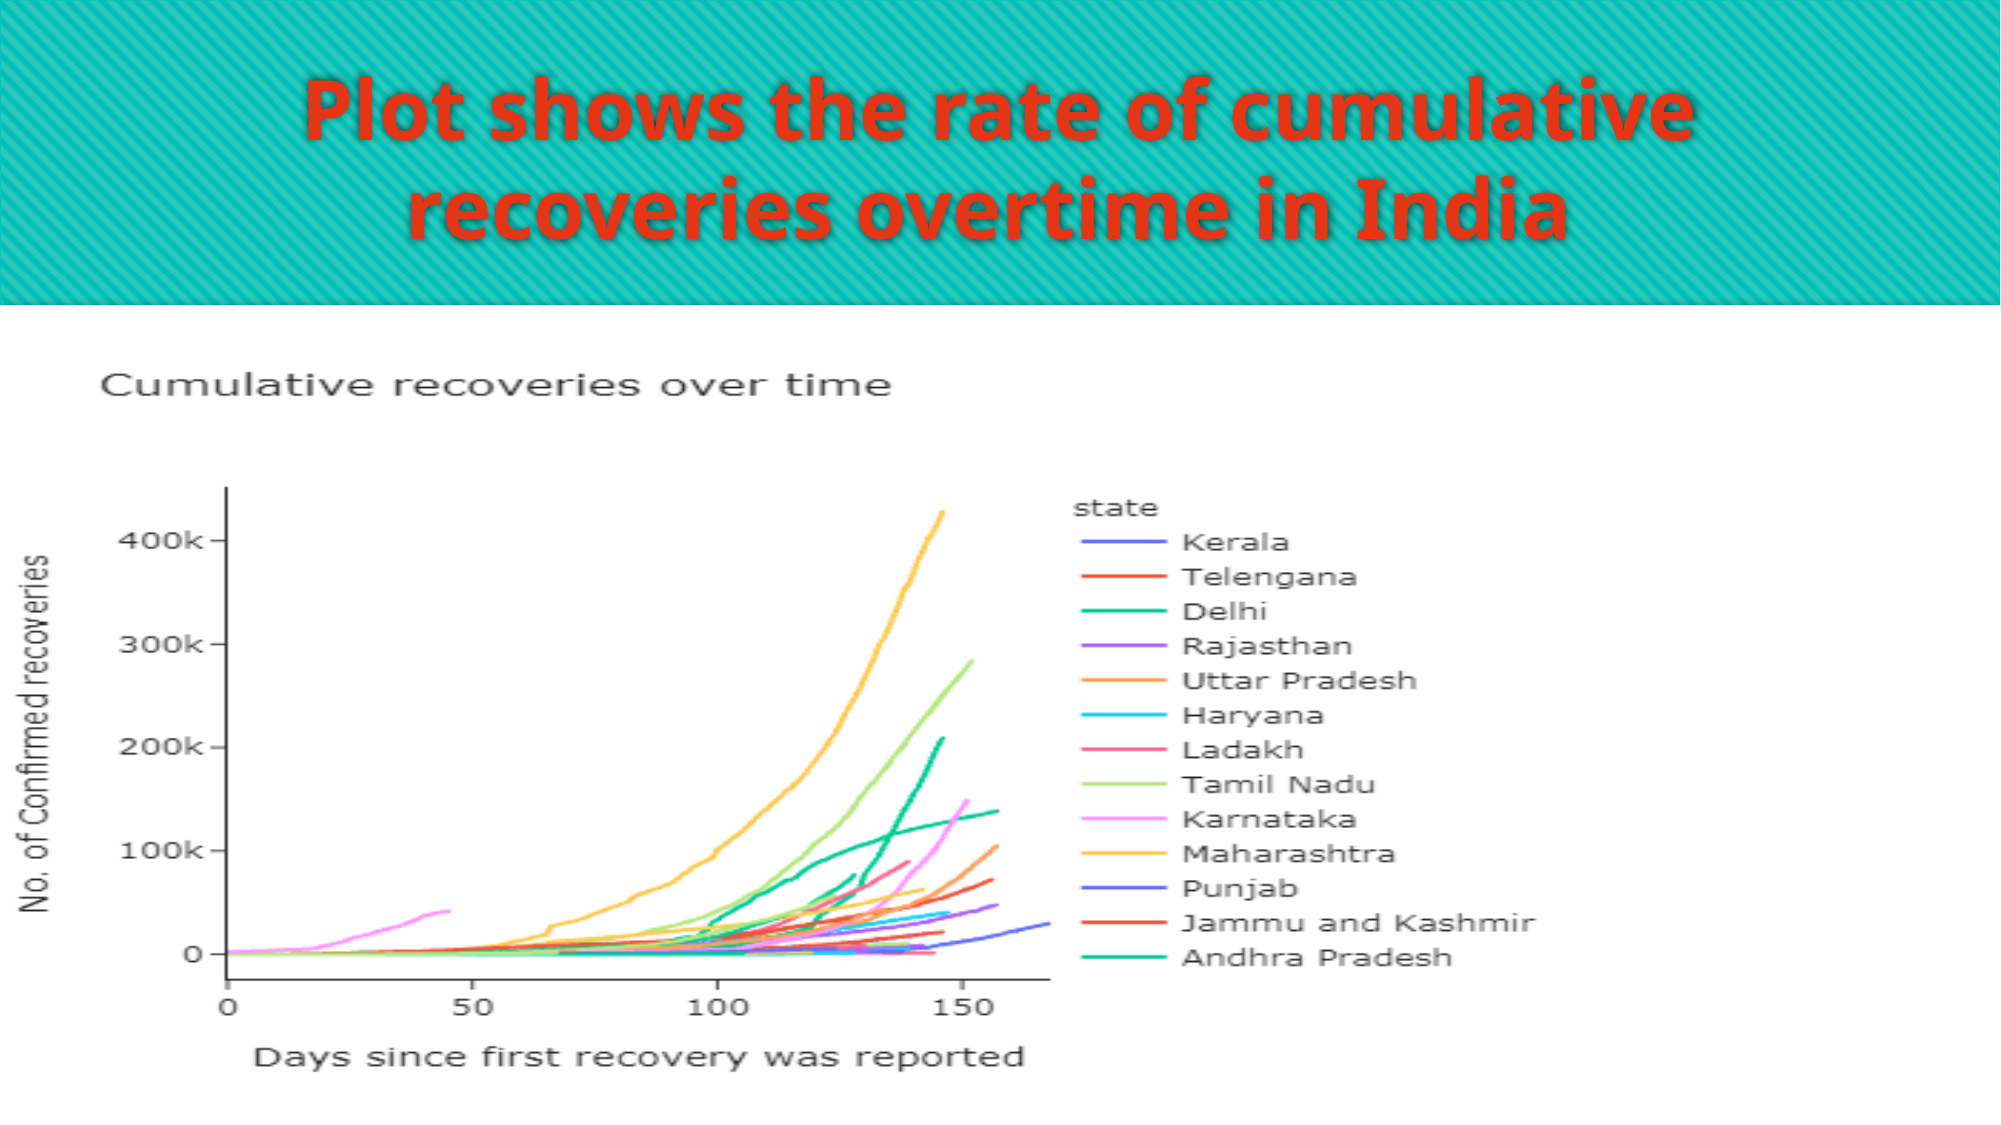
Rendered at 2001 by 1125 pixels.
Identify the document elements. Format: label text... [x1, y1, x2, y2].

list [0, 305, 2000, 1125]
title Plot shows the rate of cumulative recoveries overtime in India [132, 105, 1868, 265]
